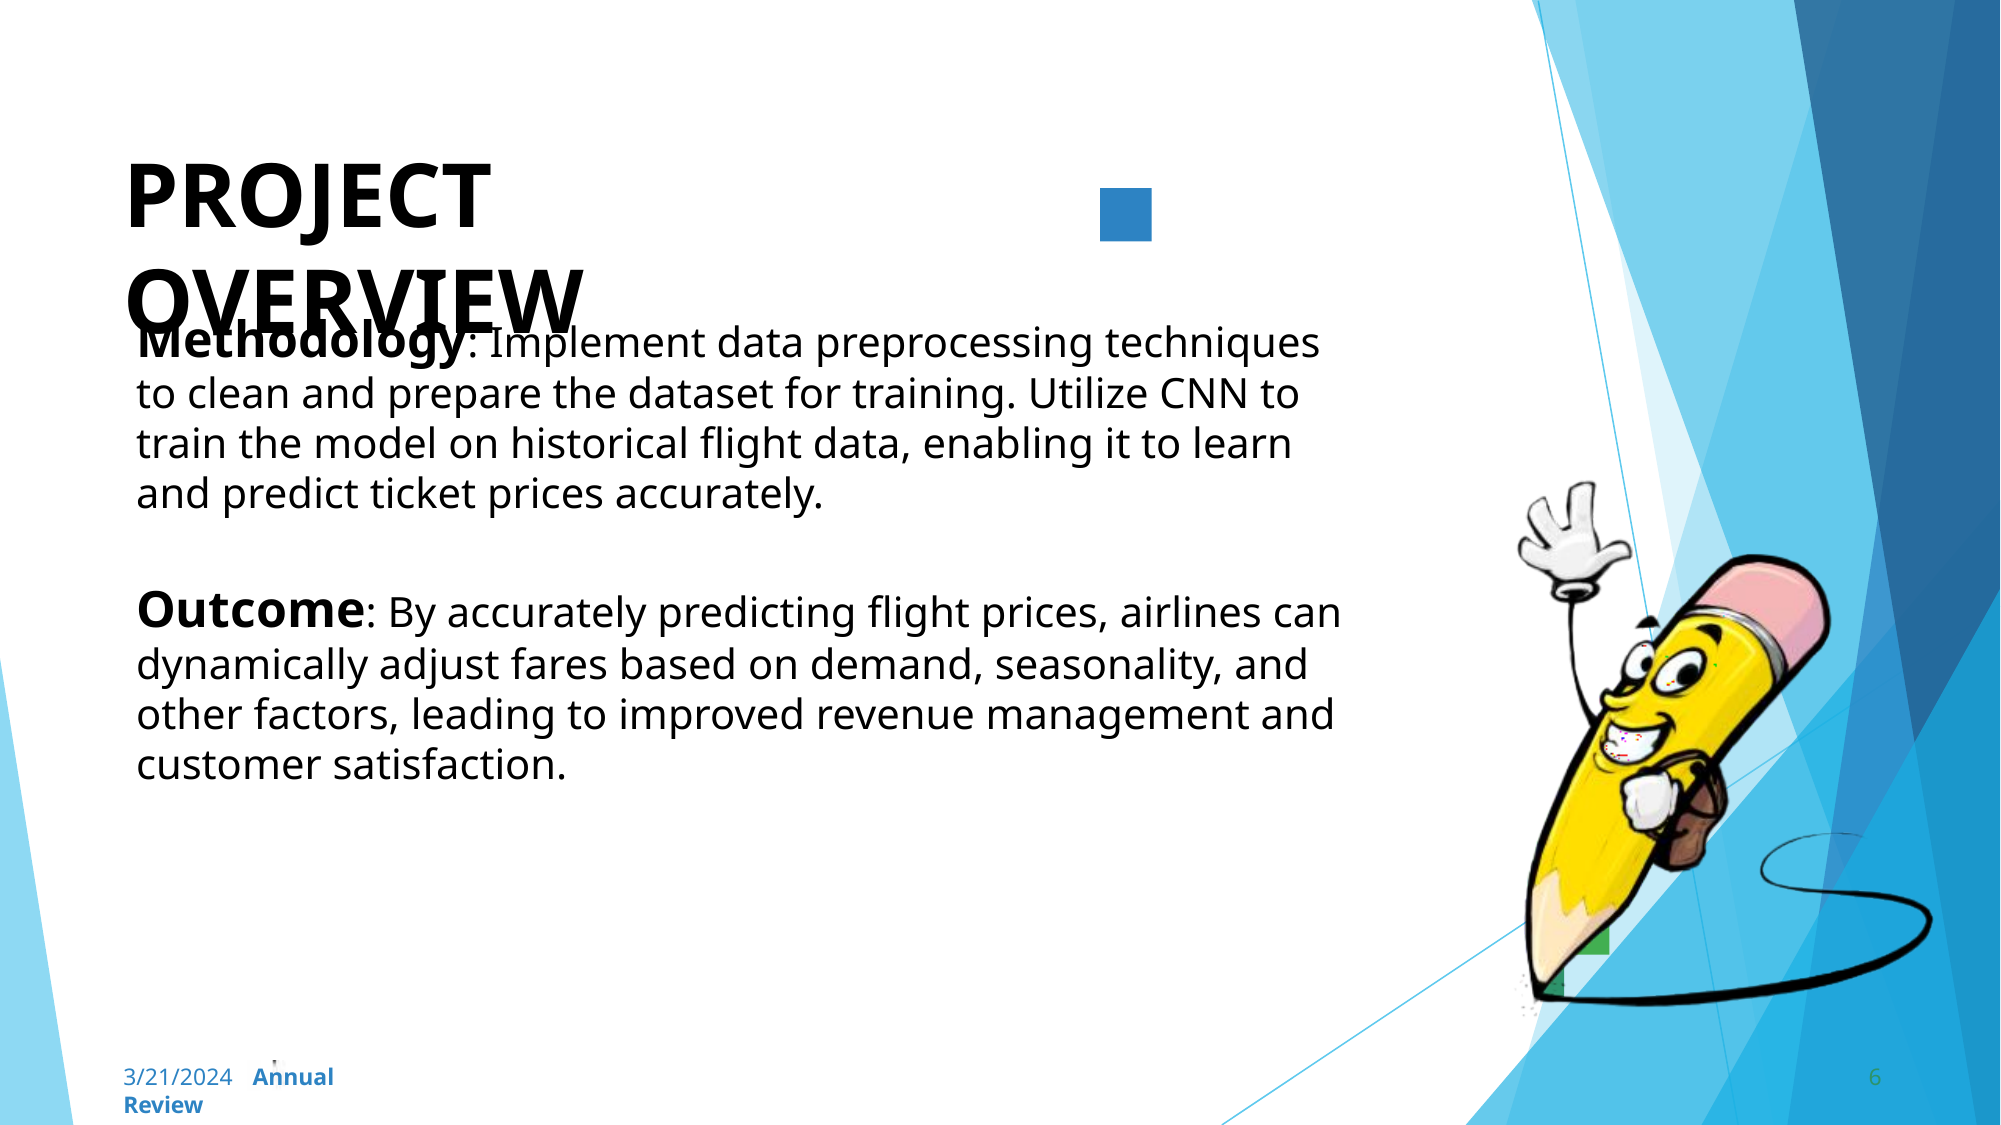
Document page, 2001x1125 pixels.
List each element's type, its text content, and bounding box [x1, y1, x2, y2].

text_box [1100, 188, 1152, 242]
slide_number 6 [1849, 1068, 1890, 1125]
text_box Methodology: Implement data preprocessing techniques to clean and prepare the dataset for training. Utilize CNN to train the model on historical flight data, enabling it to learn and predict ticket prices accurately. Outcome: By accurately predicting flight prices, airlines can dynamically adjust fares based on demand, seasonality, and other factors, leading to improved revenue management and customer satisfaction. [121, 299, 1365, 795]
text_box 3/21/2024 Annual Review [121, 1103, 417, 1118]
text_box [1420, 434, 2000, 1060]
picture [110, 1060, 463, 1094]
title PROJECT OVERVIEW [121, 136, 985, 299]
